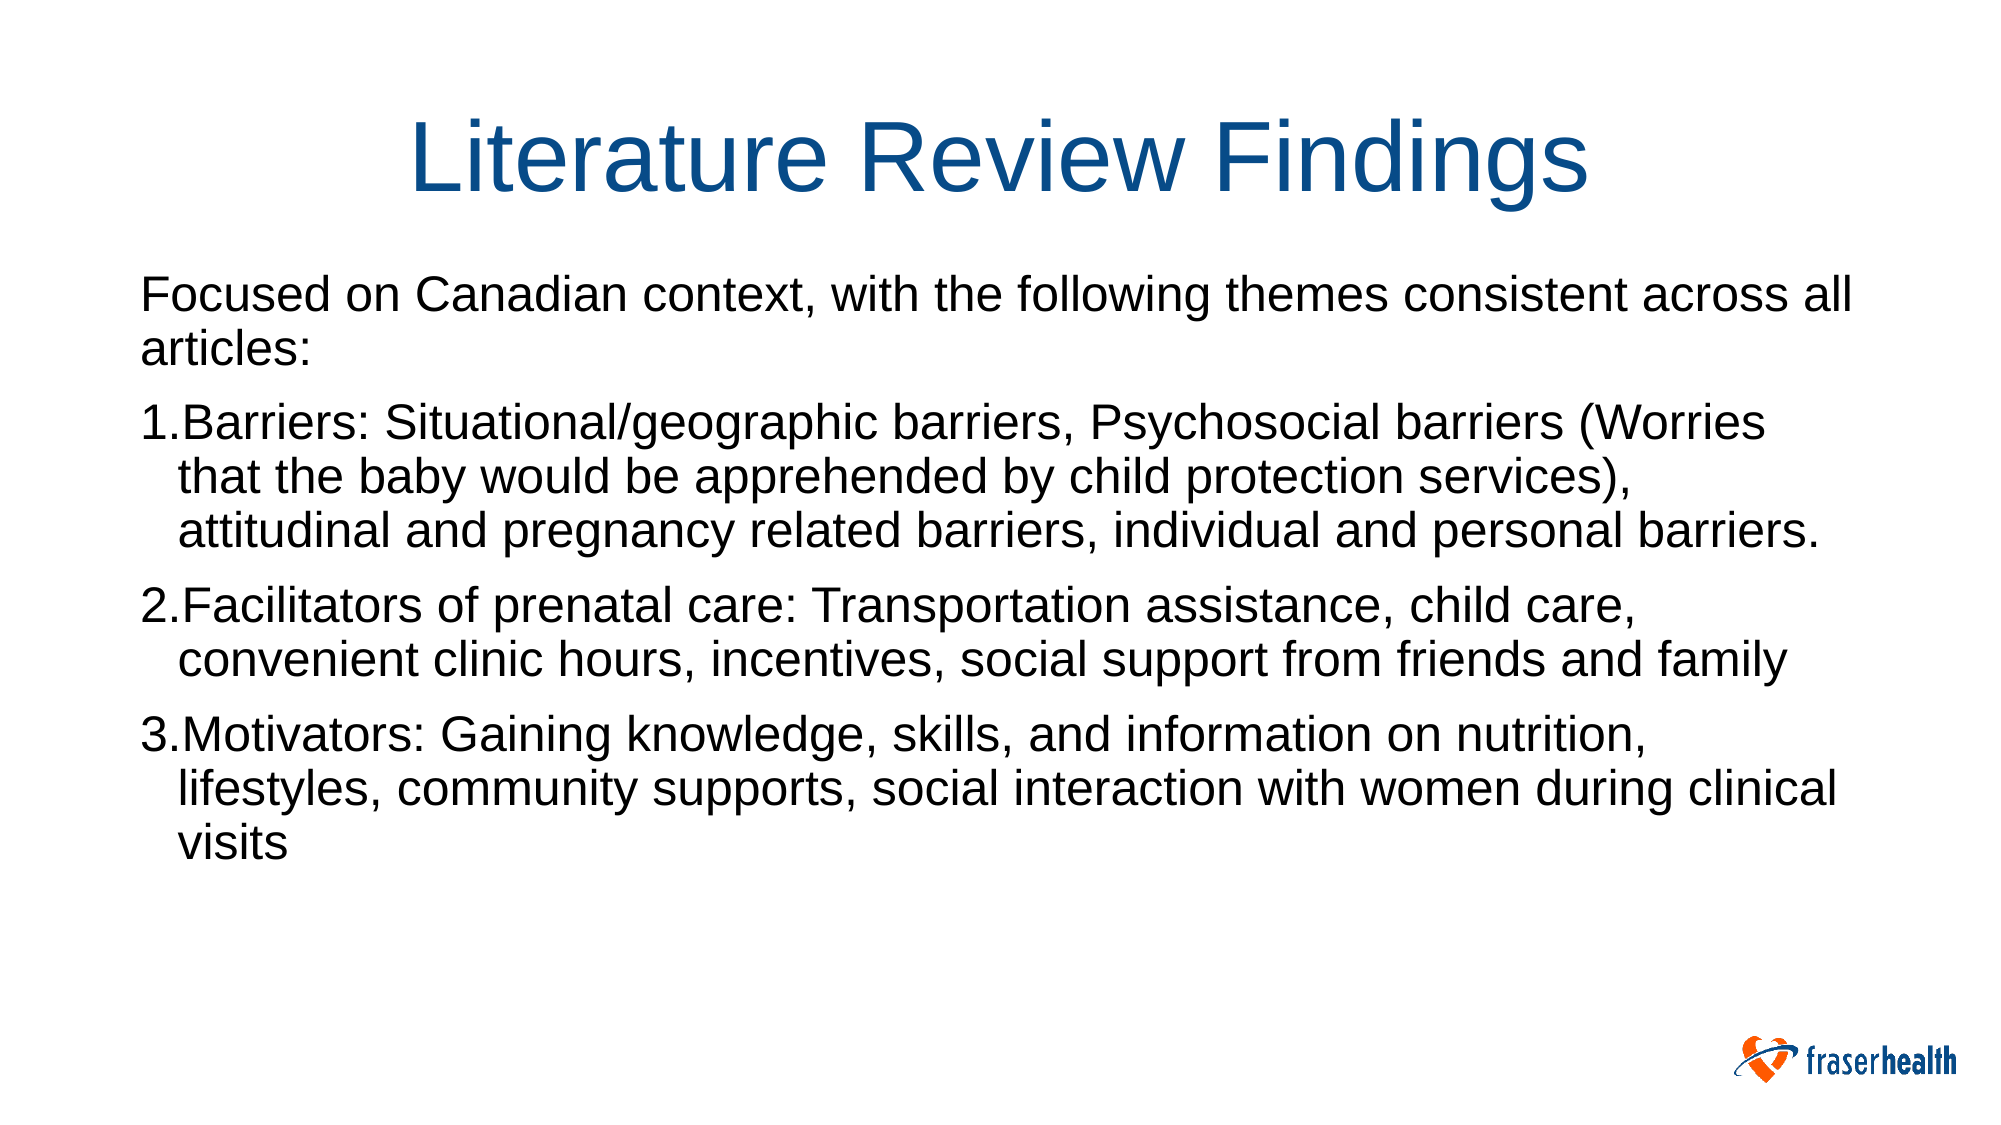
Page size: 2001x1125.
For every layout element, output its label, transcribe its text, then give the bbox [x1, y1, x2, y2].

picture [1875, 1036, 1956, 1083]
subtitle Focused on Canadian context, with the following themes consistent across all articles: Barriers: Situational/geographic barriers, Psychosocial barriers (Worries that the baby would be apprehended by child protection services), attitudinal and pregnancy related barriers, individual and personal barriers. Facilitators of prenatal care: Transportation assistance, child care, convenient clinic hours, incentives, social support from friends and family Motivators: Gaining knowledge, skills, and information on nutrition, lifestyles, community supports, social interaction with women during clinical visits [125, 260, 1875, 1099]
title Literature Review Findings [249, 96, 1750, 221]
